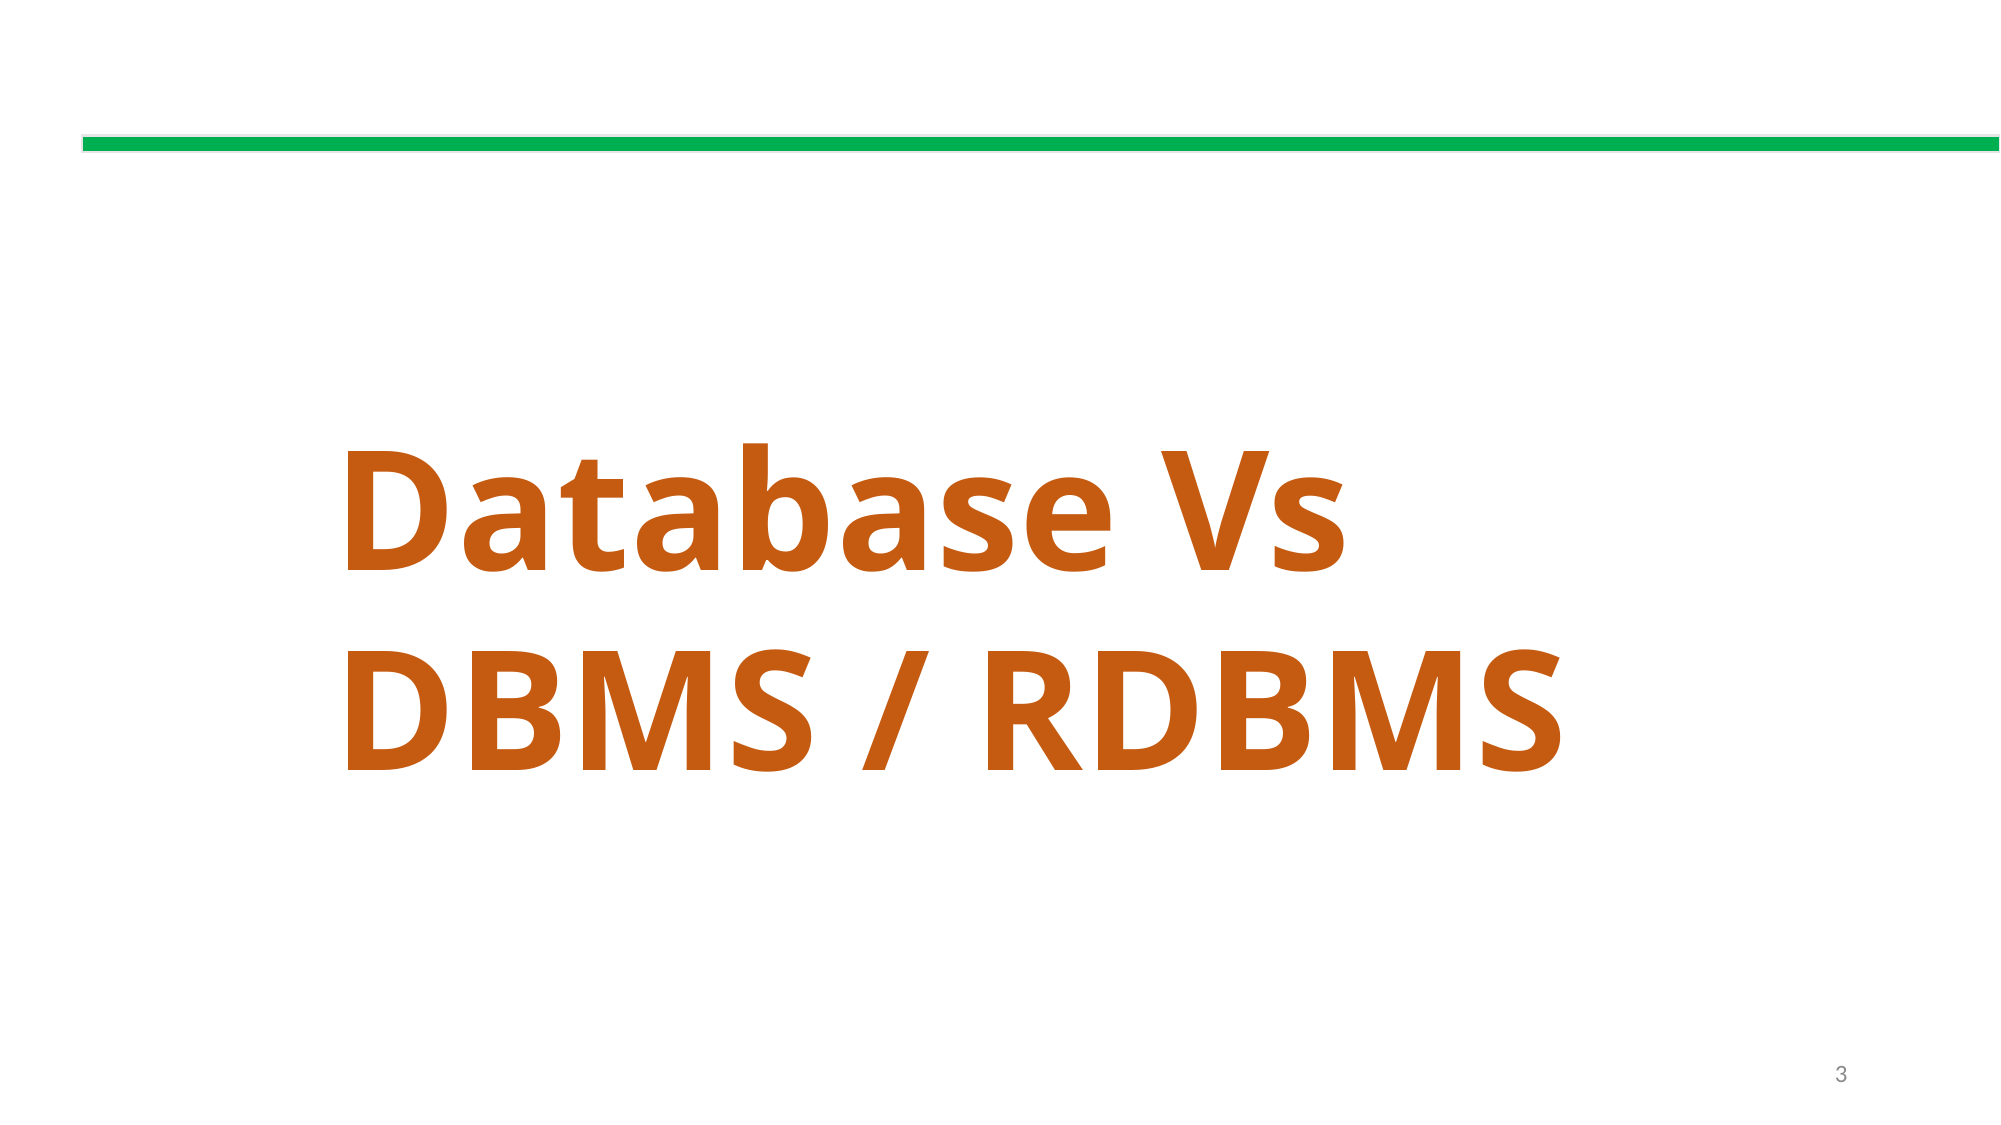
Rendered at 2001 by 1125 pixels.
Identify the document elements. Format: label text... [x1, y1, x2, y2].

slide_number 3 [1412, 1042, 1863, 1103]
text_box Database Vs DBMS / RDBMS [318, 396, 1681, 811]
text_box [81, 134, 2000, 153]
